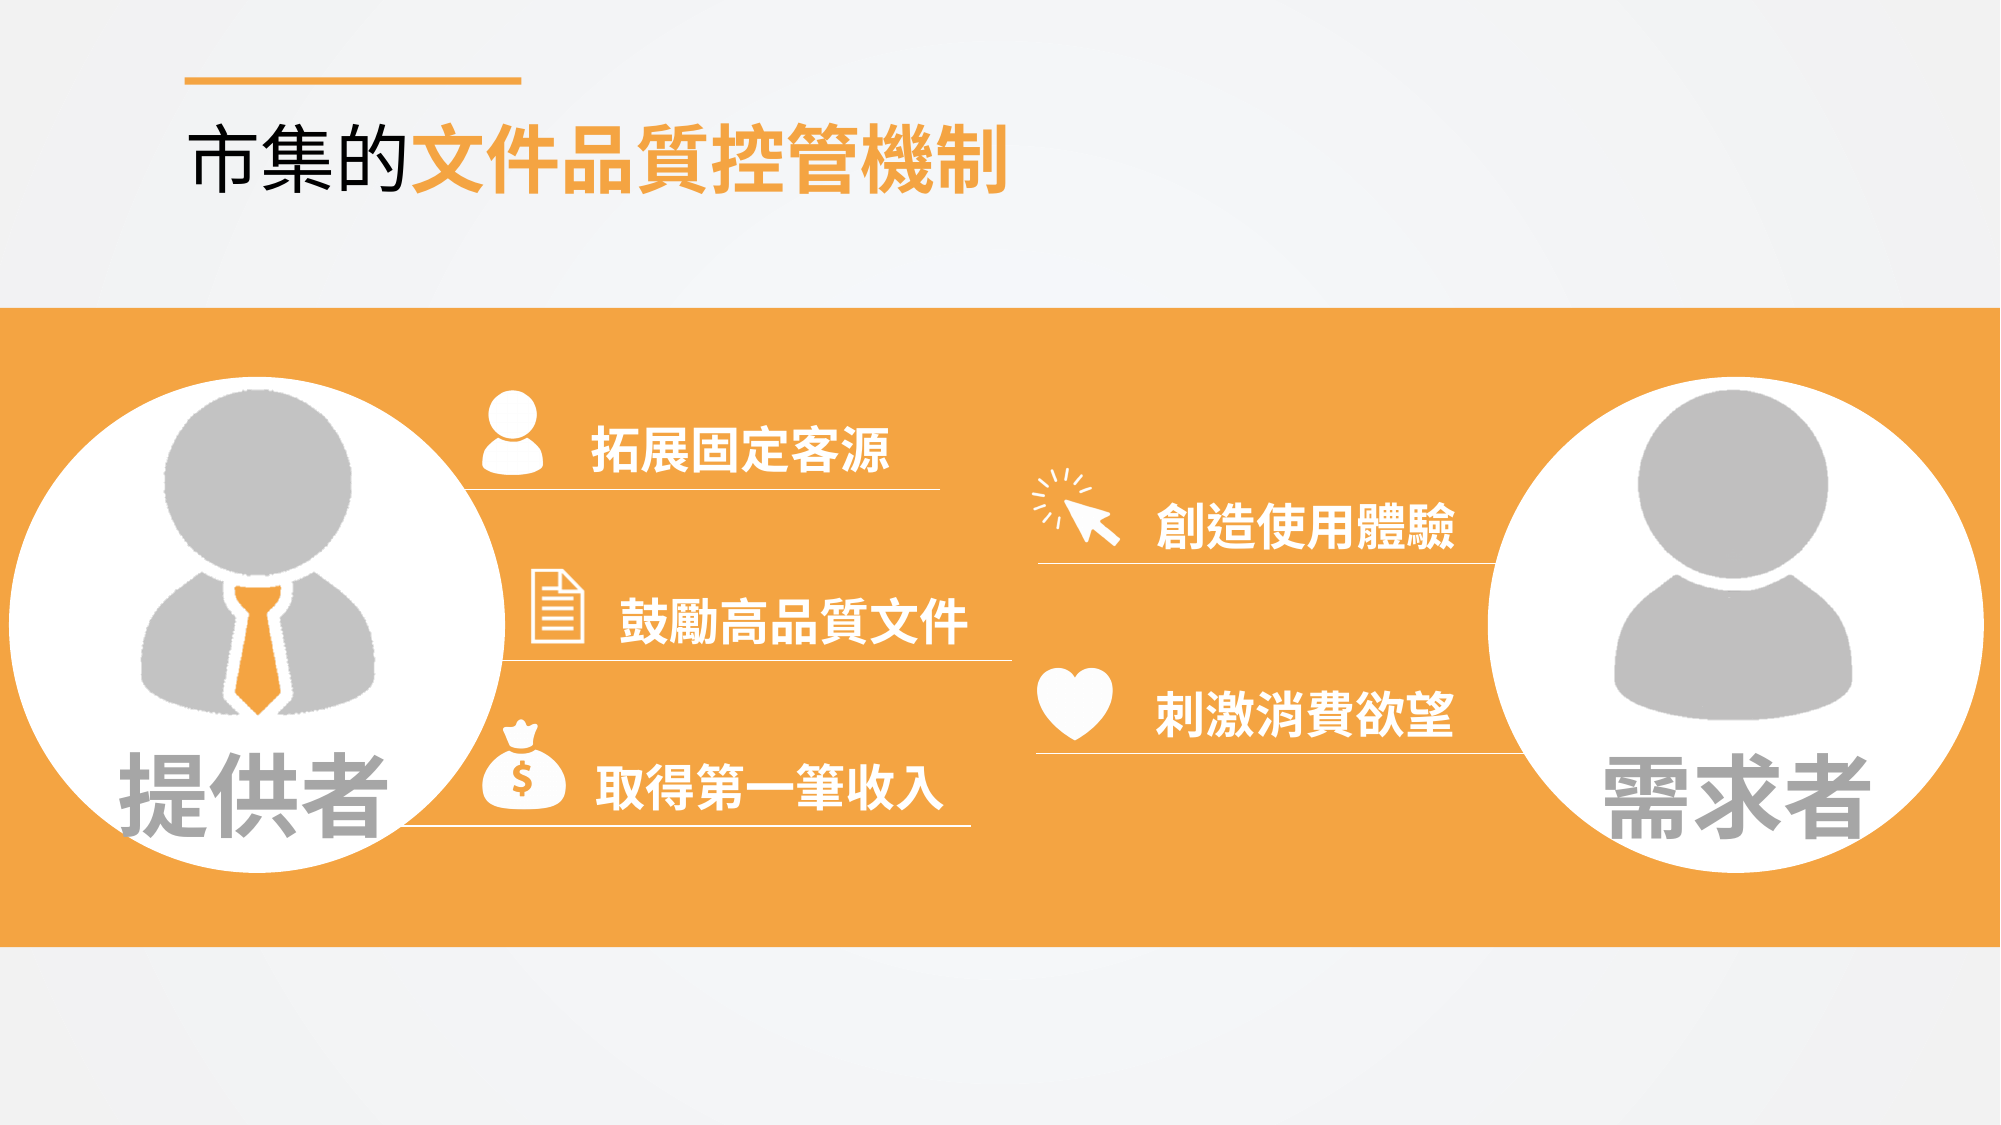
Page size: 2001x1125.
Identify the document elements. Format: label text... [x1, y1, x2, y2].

text_box [0, 307, 2000, 948]
text_box 鼓勵高品質文件 [604, 582, 985, 658]
picture [1543, 365, 1923, 744]
text_box 需求者 [1585, 744, 1905, 857]
picture [1029, 655, 1119, 746]
text_box [1645, 857, 1827, 874]
text_box [7, 460, 102, 820]
picture [464, 384, 561, 481]
text_box [166, 857, 348, 874]
text_box [1494, 467, 1543, 563]
text_box 刺激消費欲望 [1140, 675, 1470, 751]
text_box 提供者 [102, 740, 421, 857]
text_box [1905, 460, 1985, 808]
text_box [184, 76, 522, 86]
picture [1026, 457, 1127, 558]
picture [70, 365, 445, 740]
picture [519, 568, 596, 645]
picture [478, 719, 570, 810]
text_box 市集的文件品質控管機制 [170, 104, 1026, 210]
text_box 取得第一筆收入 [580, 749, 961, 825]
text_box 創造使用體驗 [1141, 487, 1472, 563]
text_box [421, 461, 507, 813]
text_box [1486, 564, 1585, 824]
text_box 拓展固定客源 [575, 410, 906, 486]
